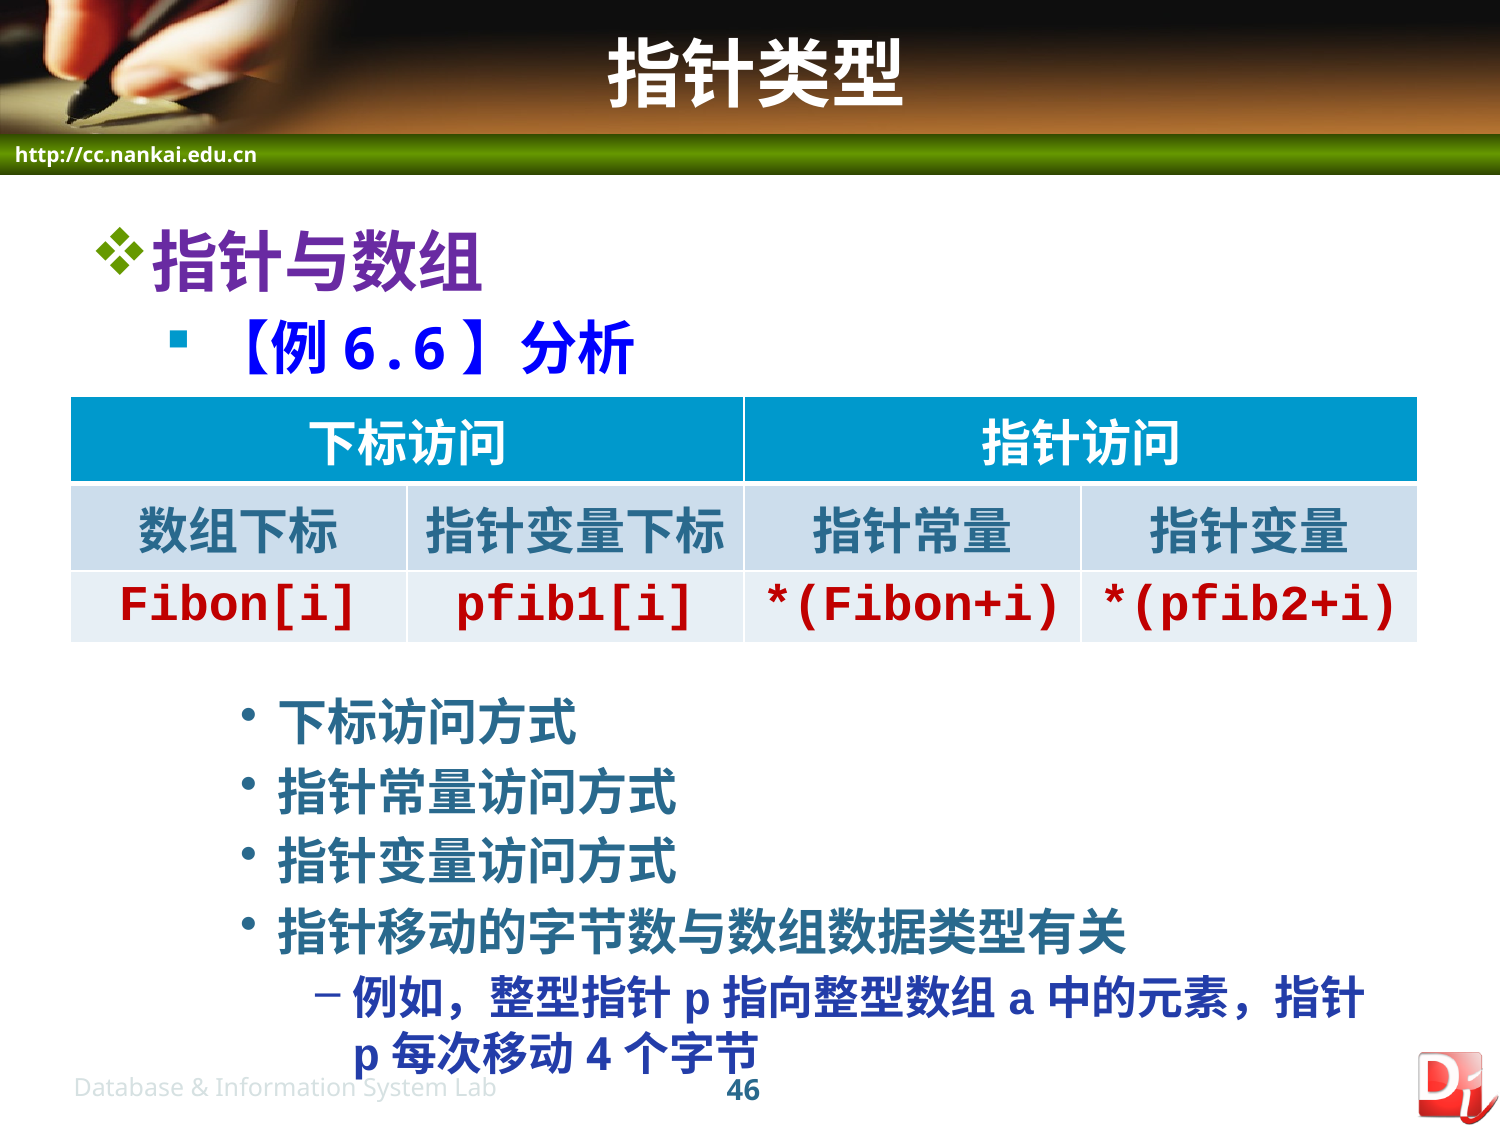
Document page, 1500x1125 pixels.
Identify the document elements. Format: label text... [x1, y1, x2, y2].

table_header 指针访问 [745, 397, 1417, 481]
table_cell *(pfib2+i) [1082, 572, 1417, 642]
table_header 下标访问 [71, 397, 743, 481]
picture [0, 0, 1500, 134]
table_cell Fibon[i] [71, 572, 406, 642]
list 指针与数组 【例6.6】分析 下标访问方式 指针常量访问方式 指针变量访问方式 指针移动的字节数与数组数据类型有关 例如，整型指针p指向整型数组a中的元素，指针p每次移动4个字节 [74, 212, 1413, 395]
table_cell 指针常量 [745, 486, 1080, 570]
picture [1417, 1052, 1500, 1125]
table_cell pfib1[i] [408, 572, 743, 642]
list 指针与数组 【例6.6】分析 下标访问方式 指针常量访问方式 指针变量访问方式 指针移动的字节数与数组数据类型有关 例如，整型指针p指向整型数组a中的元素，指针p每次移动4个字节 [74, 644, 1413, 1038]
title 指针类型 [74, 24, 1438, 118]
table_cell 指针变量下标 [408, 486, 743, 570]
slide_number 46 [607, 1063, 880, 1112]
table_cell 数组下标 [71, 486, 406, 570]
footer Database & Information System Lab [58, 1064, 598, 1114]
table_cell 指针变量 [1082, 486, 1417, 570]
table_cell *(Fibon+i) [745, 572, 1080, 642]
